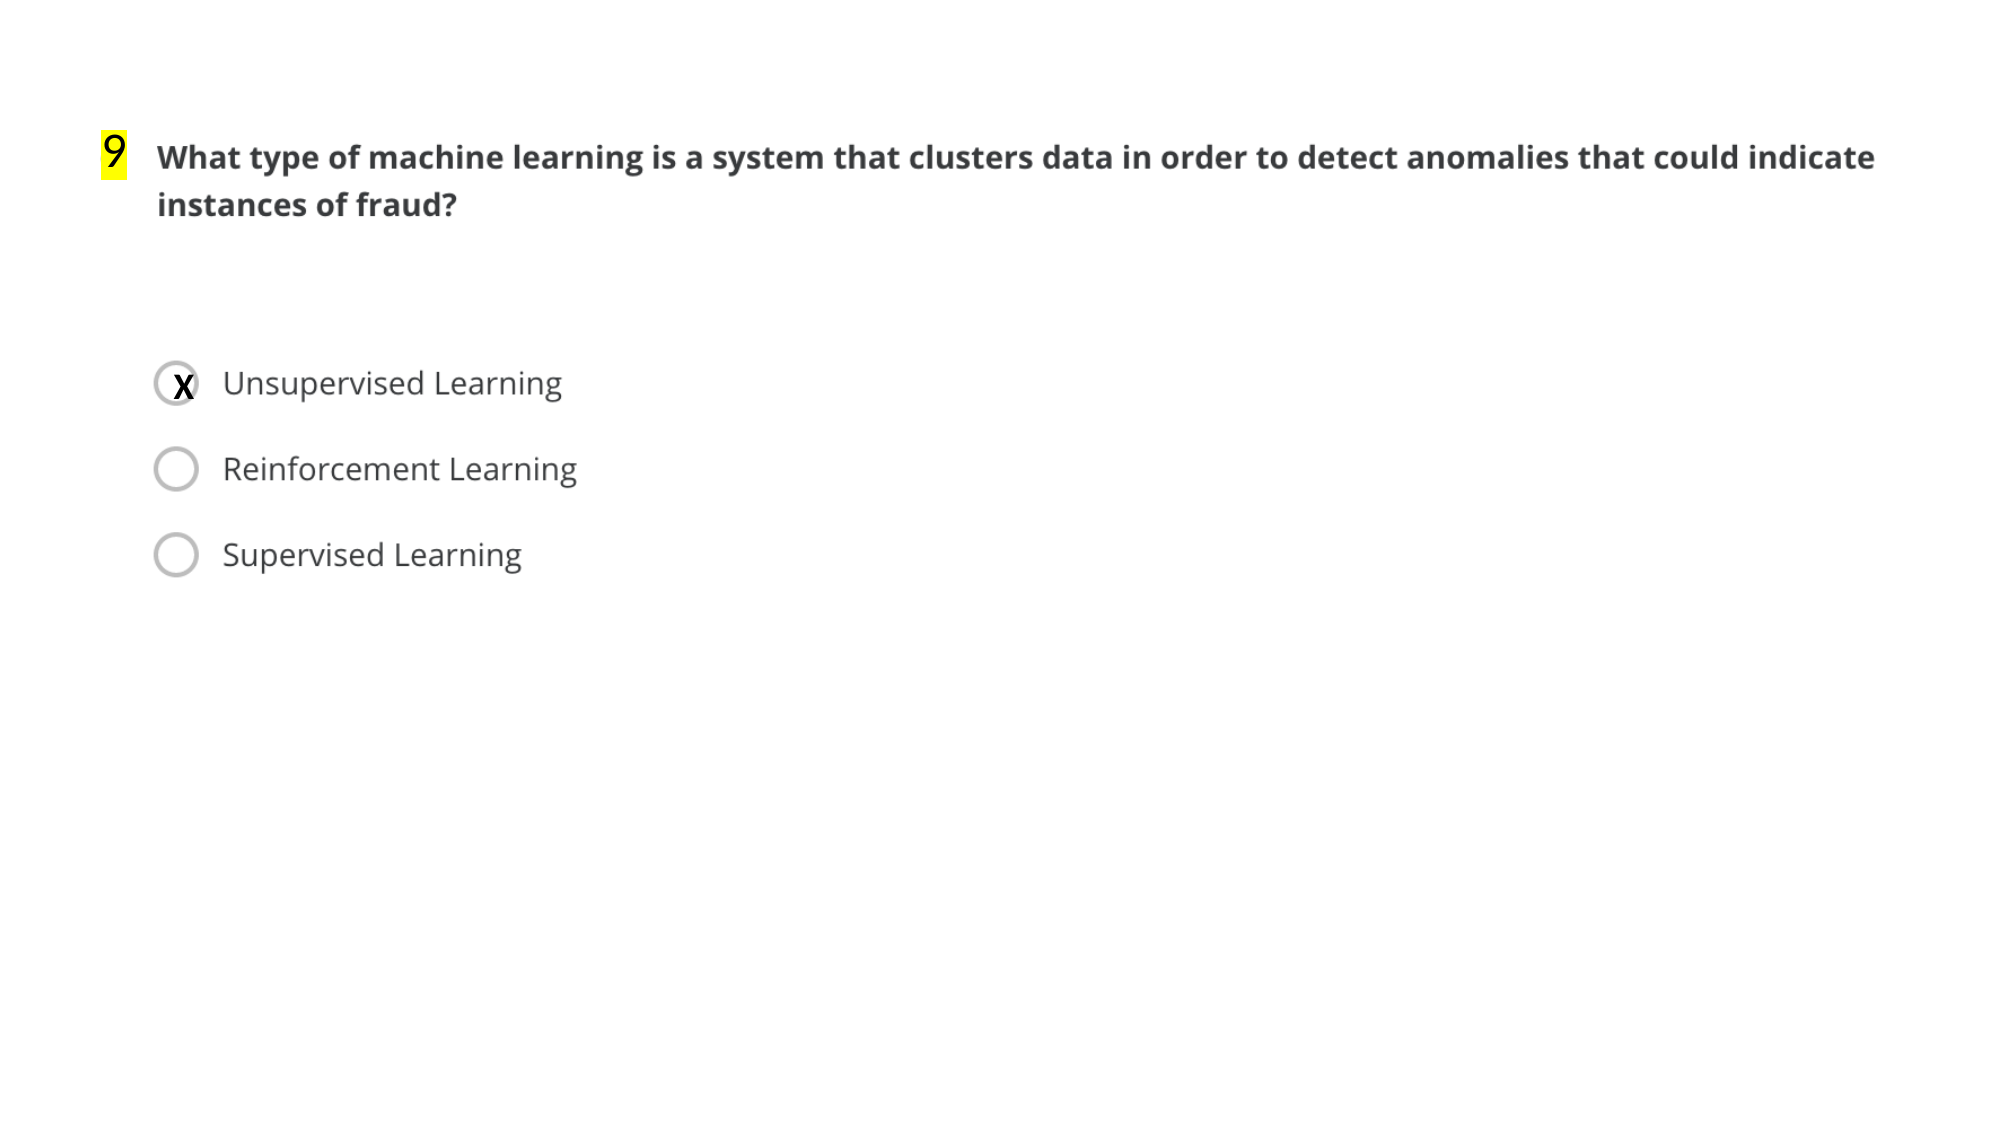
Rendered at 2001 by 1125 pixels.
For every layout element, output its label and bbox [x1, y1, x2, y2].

picture [86, 110, 1894, 600]
